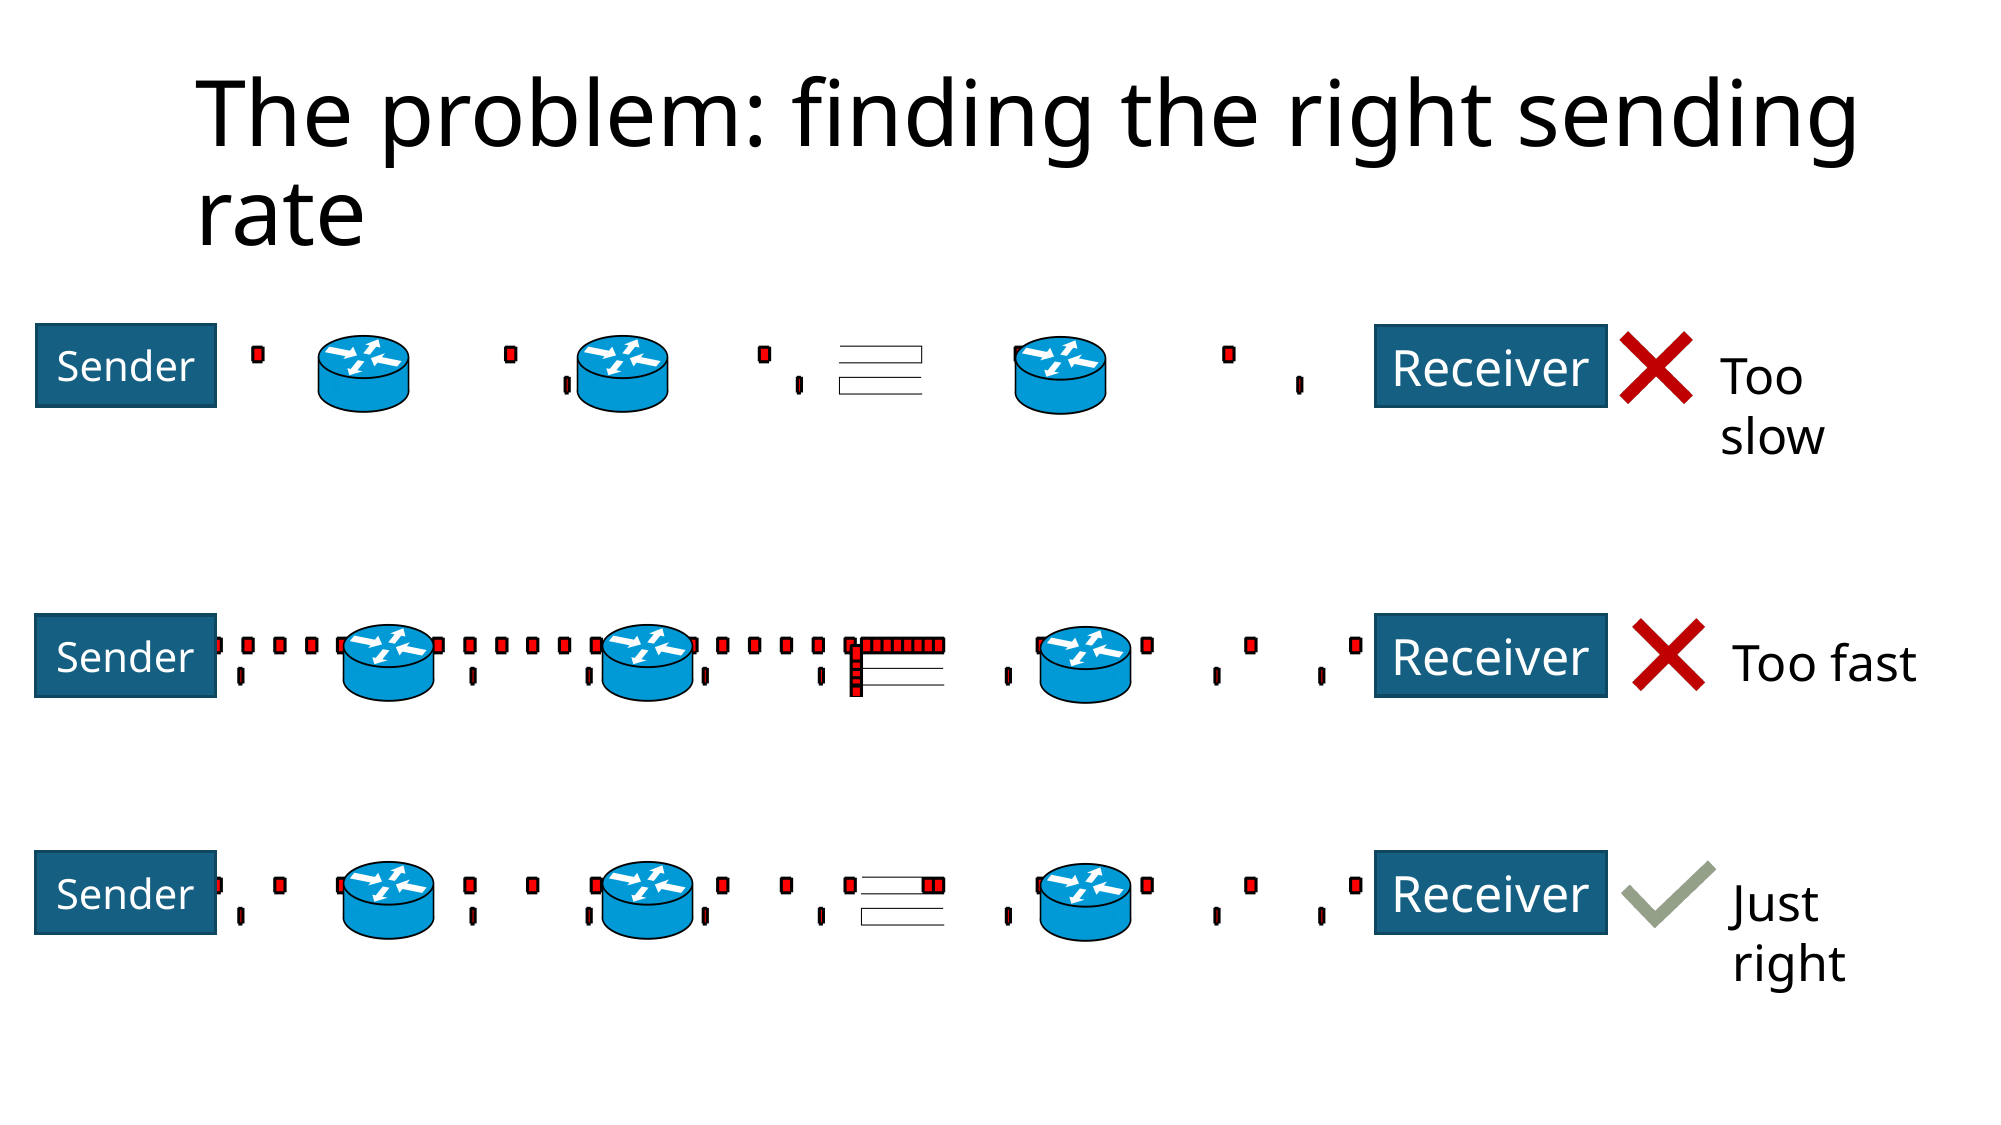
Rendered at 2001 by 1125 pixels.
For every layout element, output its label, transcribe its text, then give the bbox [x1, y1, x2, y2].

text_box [34, 851, 1608, 944]
picture [40, 833, 1719, 944]
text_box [35, 323, 1606, 418]
title The problem: finding the right sending rate [180, 47, 1892, 285]
picture [40, 593, 1719, 705]
picture [17, 302, 1706, 418]
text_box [34, 613, 1608, 707]
text_box Too fast [1719, 624, 1942, 699]
text_box Just right [1718, 863, 1942, 999]
text_box Too slow [1705, 337, 1930, 472]
